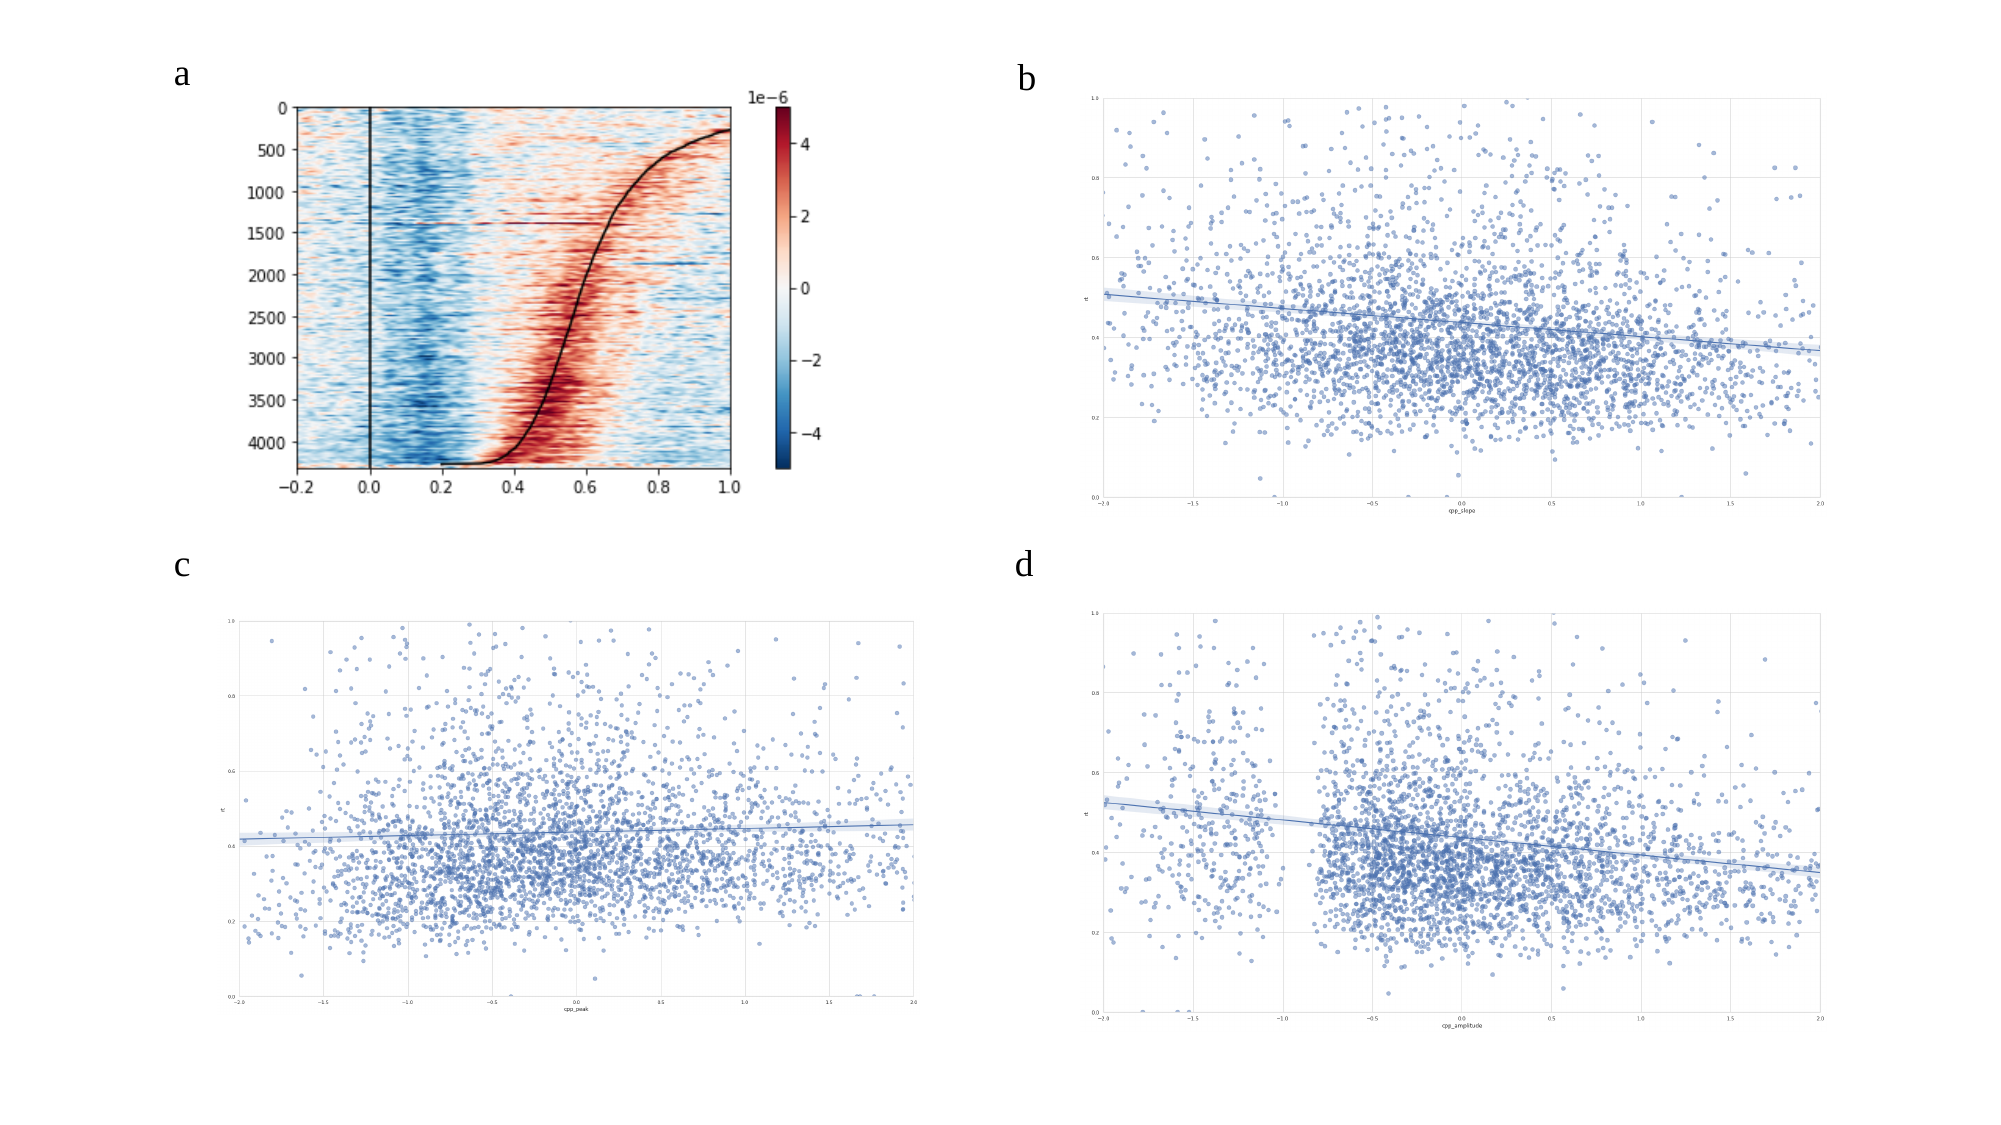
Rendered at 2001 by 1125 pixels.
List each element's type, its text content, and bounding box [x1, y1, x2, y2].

text_box d [999, 531, 1059, 592]
text_box a [159, 40, 218, 101]
text_box b [1002, 45, 1061, 106]
picture [1080, 608, 1827, 1032]
text_box c [159, 531, 218, 592]
picture [1080, 93, 1827, 517]
picture [217, 85, 843, 509]
picture [217, 616, 920, 1015]
